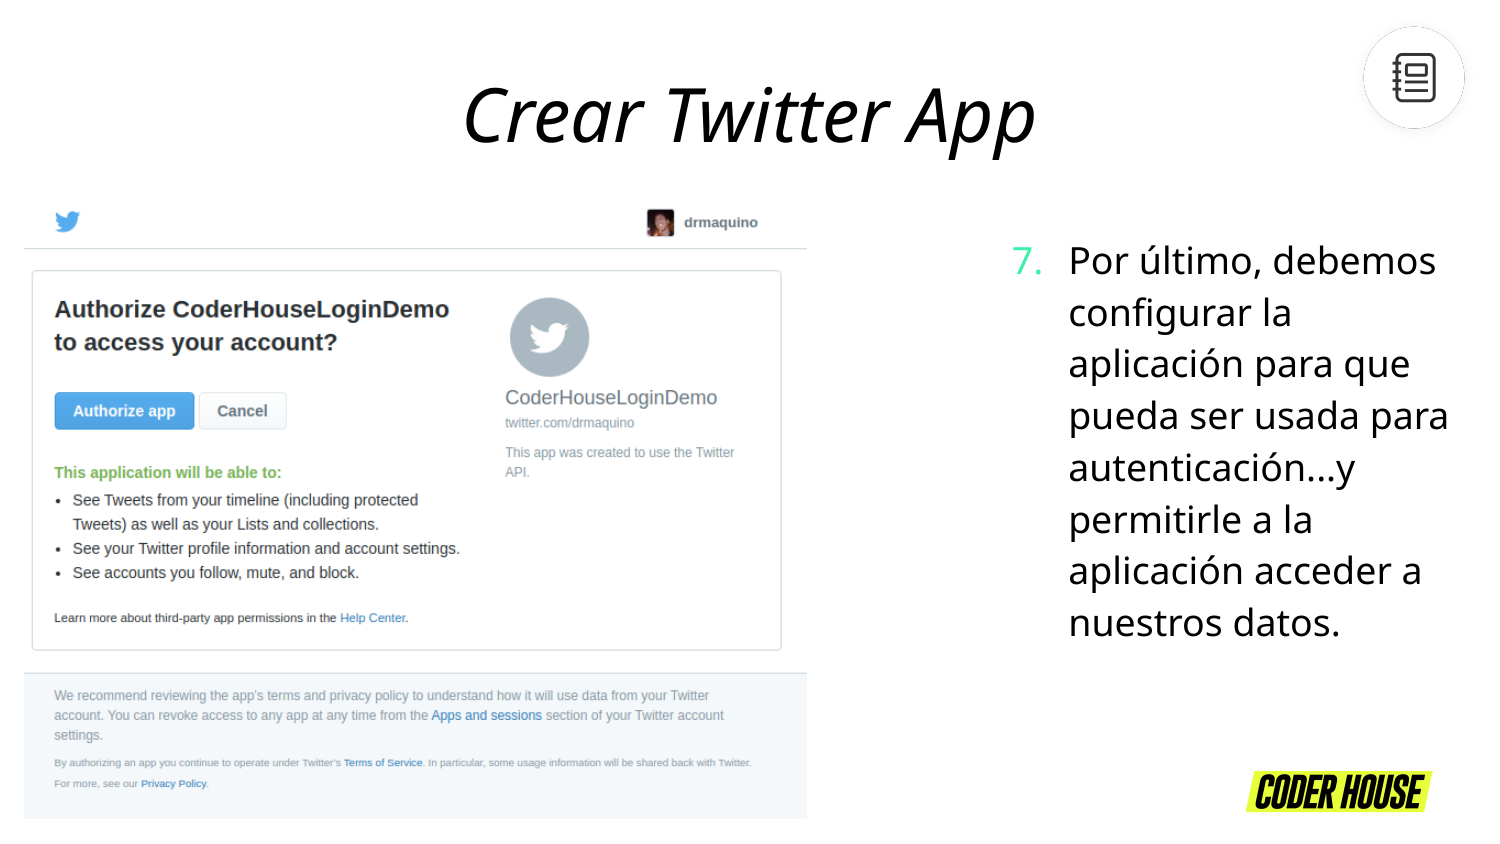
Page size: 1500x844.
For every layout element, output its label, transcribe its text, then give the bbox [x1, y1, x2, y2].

picture [1351, 14, 1477, 141]
picture [24, 202, 807, 819]
text_box Crear Twitter App [193, 52, 1307, 178]
picture [1241, 764, 1437, 819]
text_box Por último, debemos configurar la aplicación para que pueda ser usada para autenticación...y permitirle a la aplicación acceder a nuestros datos. [978, 215, 1469, 819]
